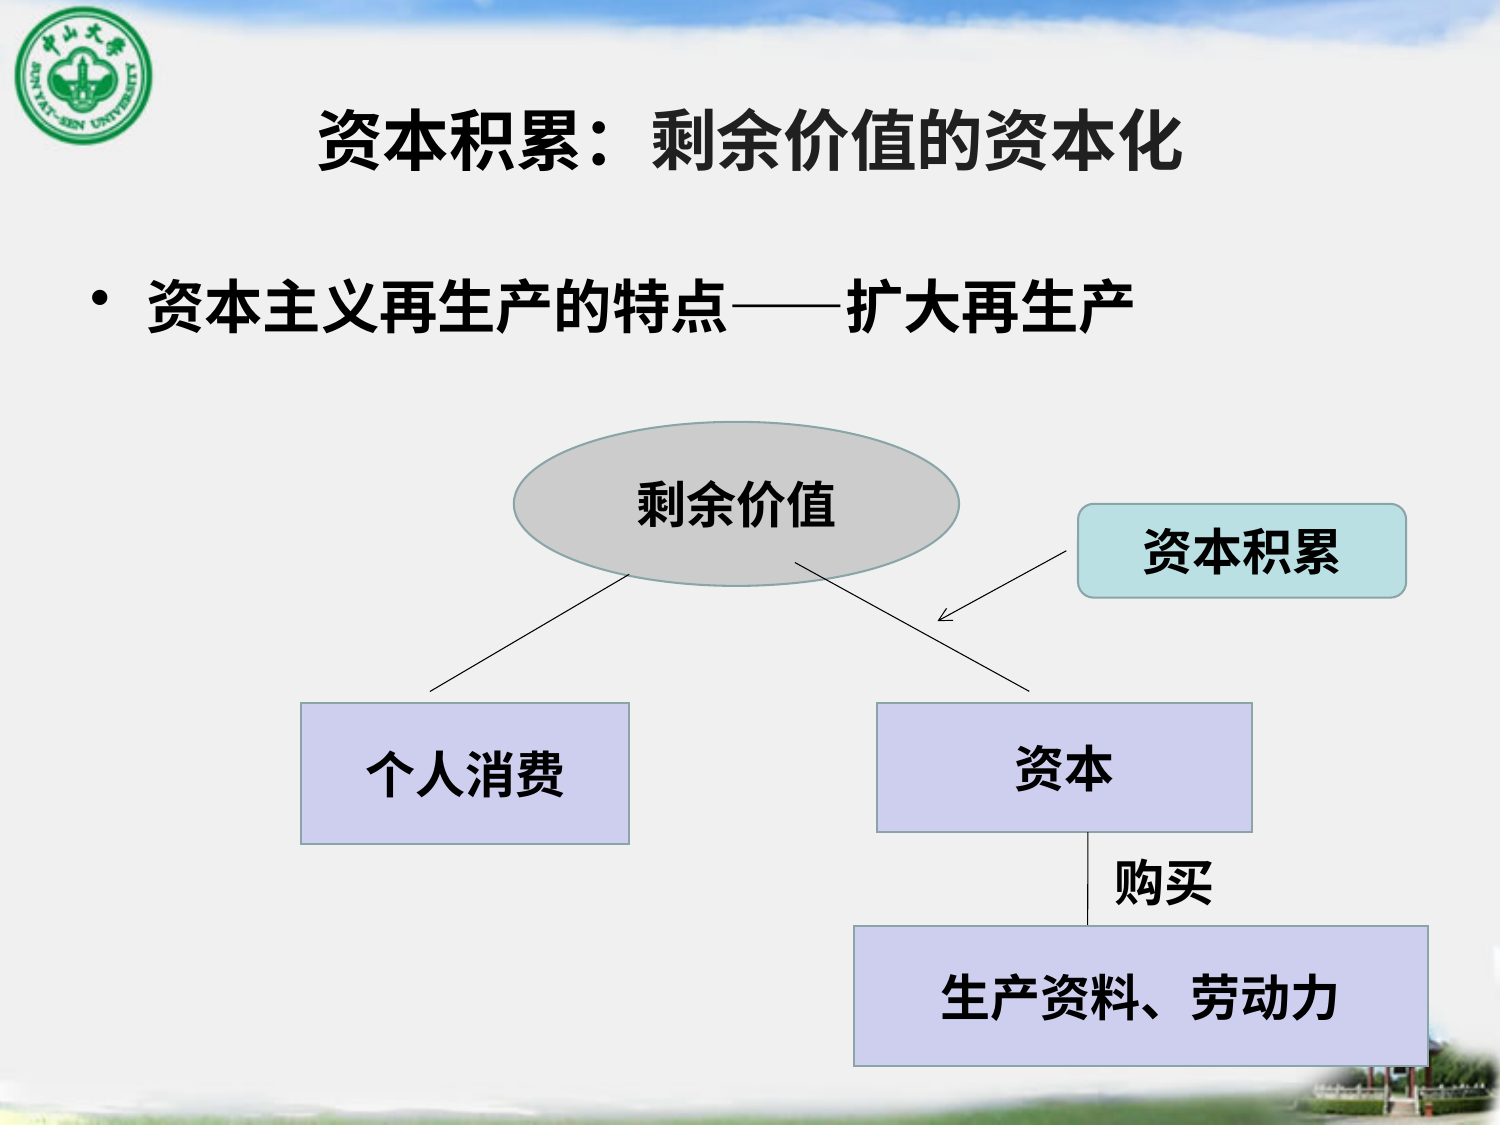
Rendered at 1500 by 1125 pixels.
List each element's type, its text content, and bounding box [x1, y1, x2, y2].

list 资本主义再生产的特点——扩大再生产 [75, 262, 1425, 1005]
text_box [301, 574, 630, 844]
picture [0, 0, 1500, 1125]
text_box 剩余价值 [512, 420, 961, 587]
title 资本积累：剩余价值的资本化 [75, 45, 1425, 233]
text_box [937, 503, 1407, 621]
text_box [853, 831, 1428, 1067]
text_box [794, 562, 1252, 832]
